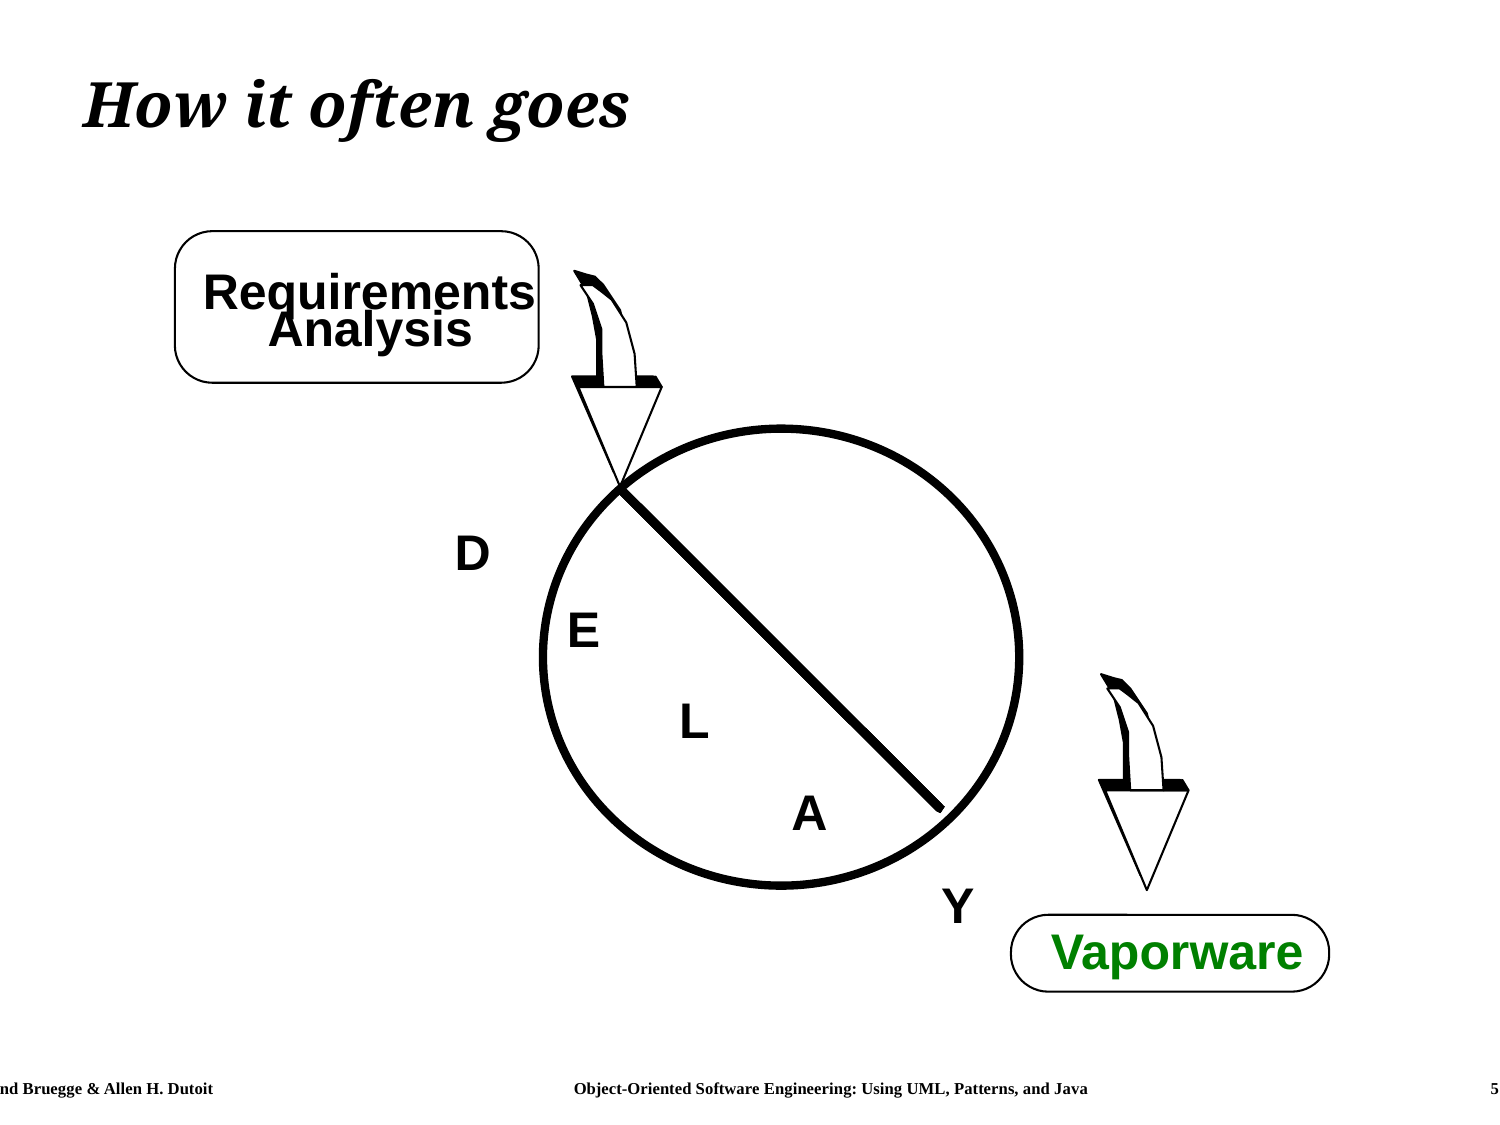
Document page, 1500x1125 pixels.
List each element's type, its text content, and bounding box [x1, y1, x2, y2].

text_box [1062, 662, 1189, 890]
title How it often goes [68, 36, 1407, 179]
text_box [535, 259, 662, 428]
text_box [454, 428, 1020, 958]
text_box [174, 231, 538, 383]
text_box Analysis [267, 296, 474, 357]
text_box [1010, 914, 1330, 992]
text_box Requirements [202, 259, 535, 320]
